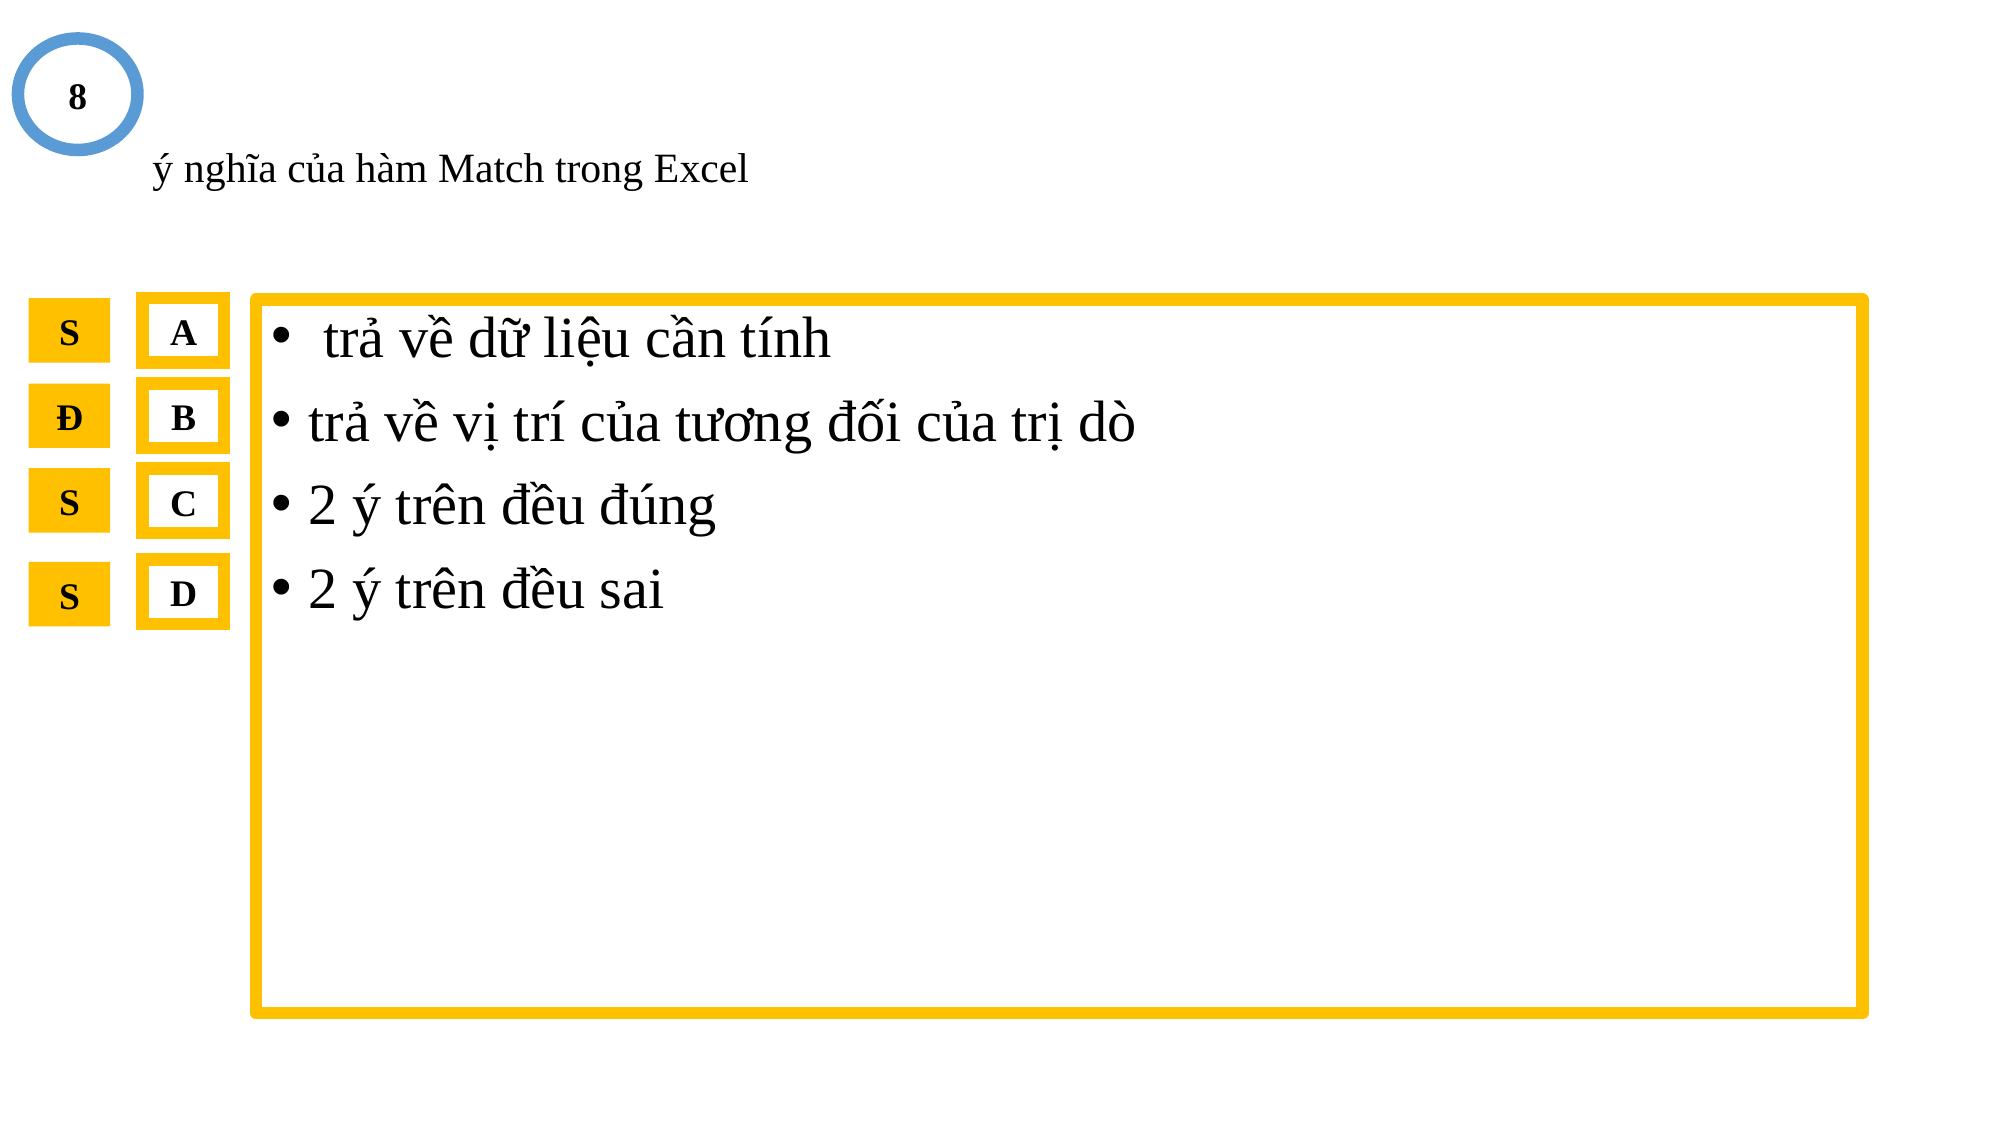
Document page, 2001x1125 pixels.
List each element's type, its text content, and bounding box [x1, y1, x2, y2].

text_box A [142, 297, 225, 364]
text_box Đ [28, 382, 111, 449]
text_box S [28, 561, 111, 627]
text_box S [28, 467, 111, 534]
title ý nghĩa của hàm Match trong Excel [137, 59, 1863, 278]
text_box D [142, 558, 225, 625]
text_box 8 [16, 37, 139, 152]
text_box S [28, 297, 111, 364]
text_box C [142, 468, 225, 534]
list trả về dữ liệu cần tính trả về vị trí của tương đối của trị dò 2 ý trên đều đúng 2 ý trên đều sai [250, 293, 1869, 1019]
text_box B [142, 382, 225, 449]
